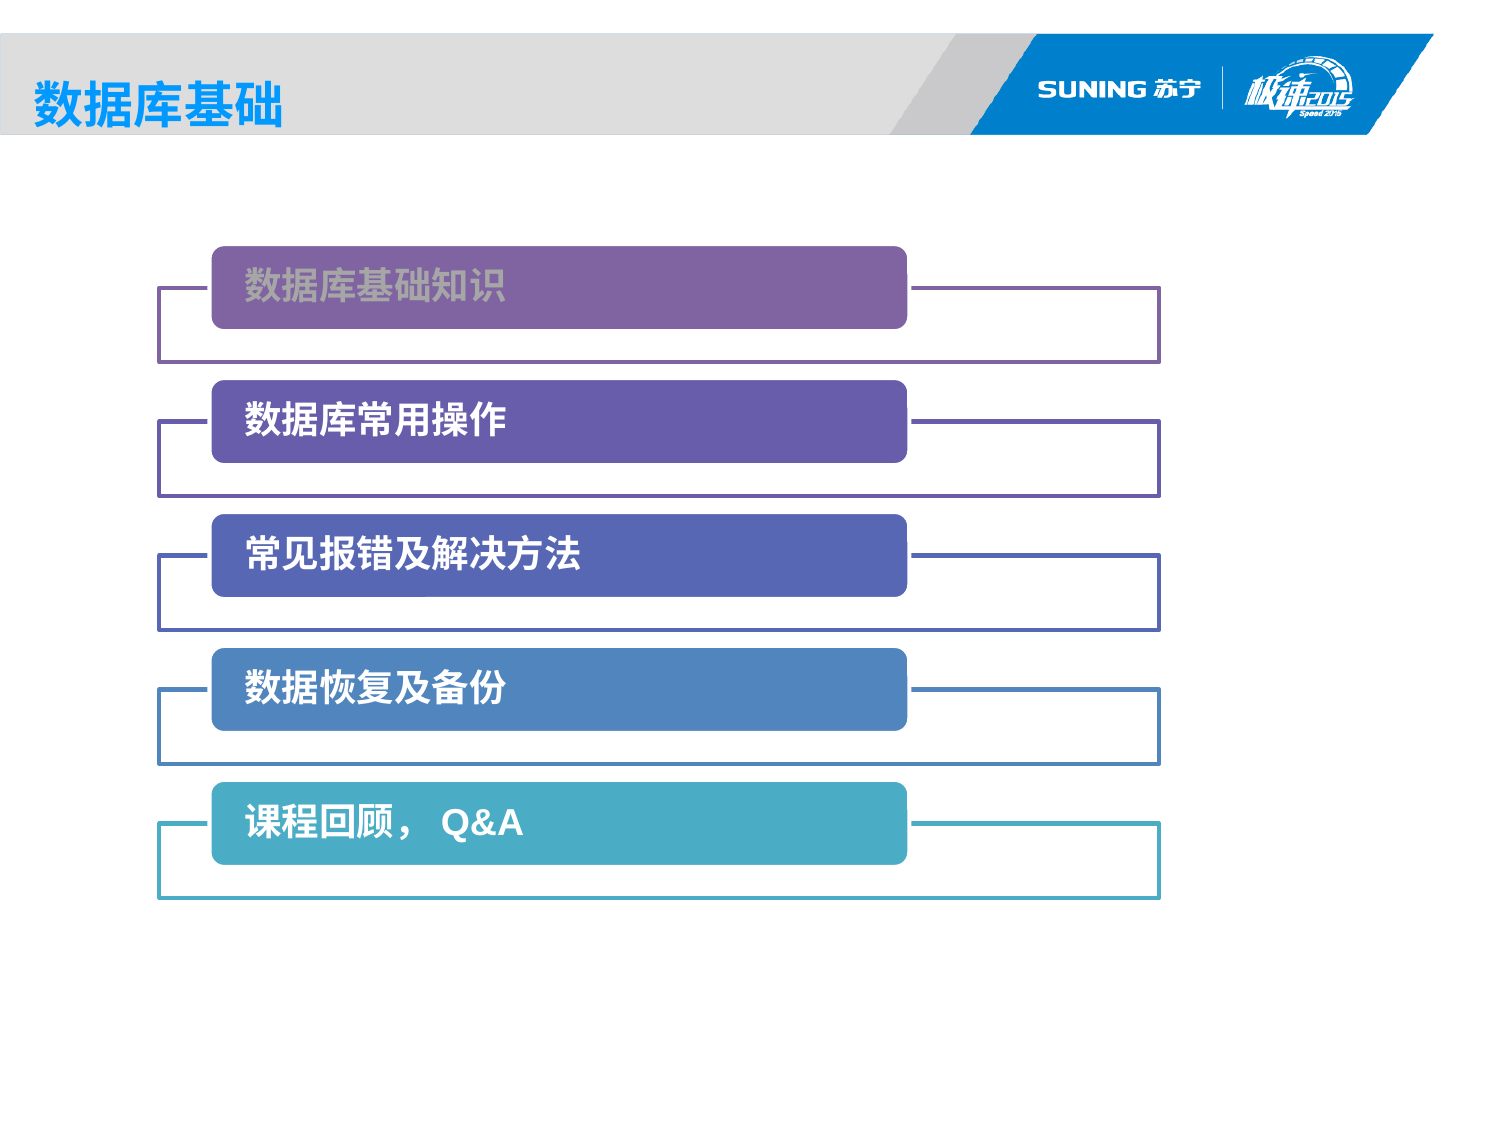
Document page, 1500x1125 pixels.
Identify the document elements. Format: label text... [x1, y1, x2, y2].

text_box 数据库基础 [19, 36, 854, 142]
picture [0, 0, 1500, 1125]
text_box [159, 237, 1160, 905]
